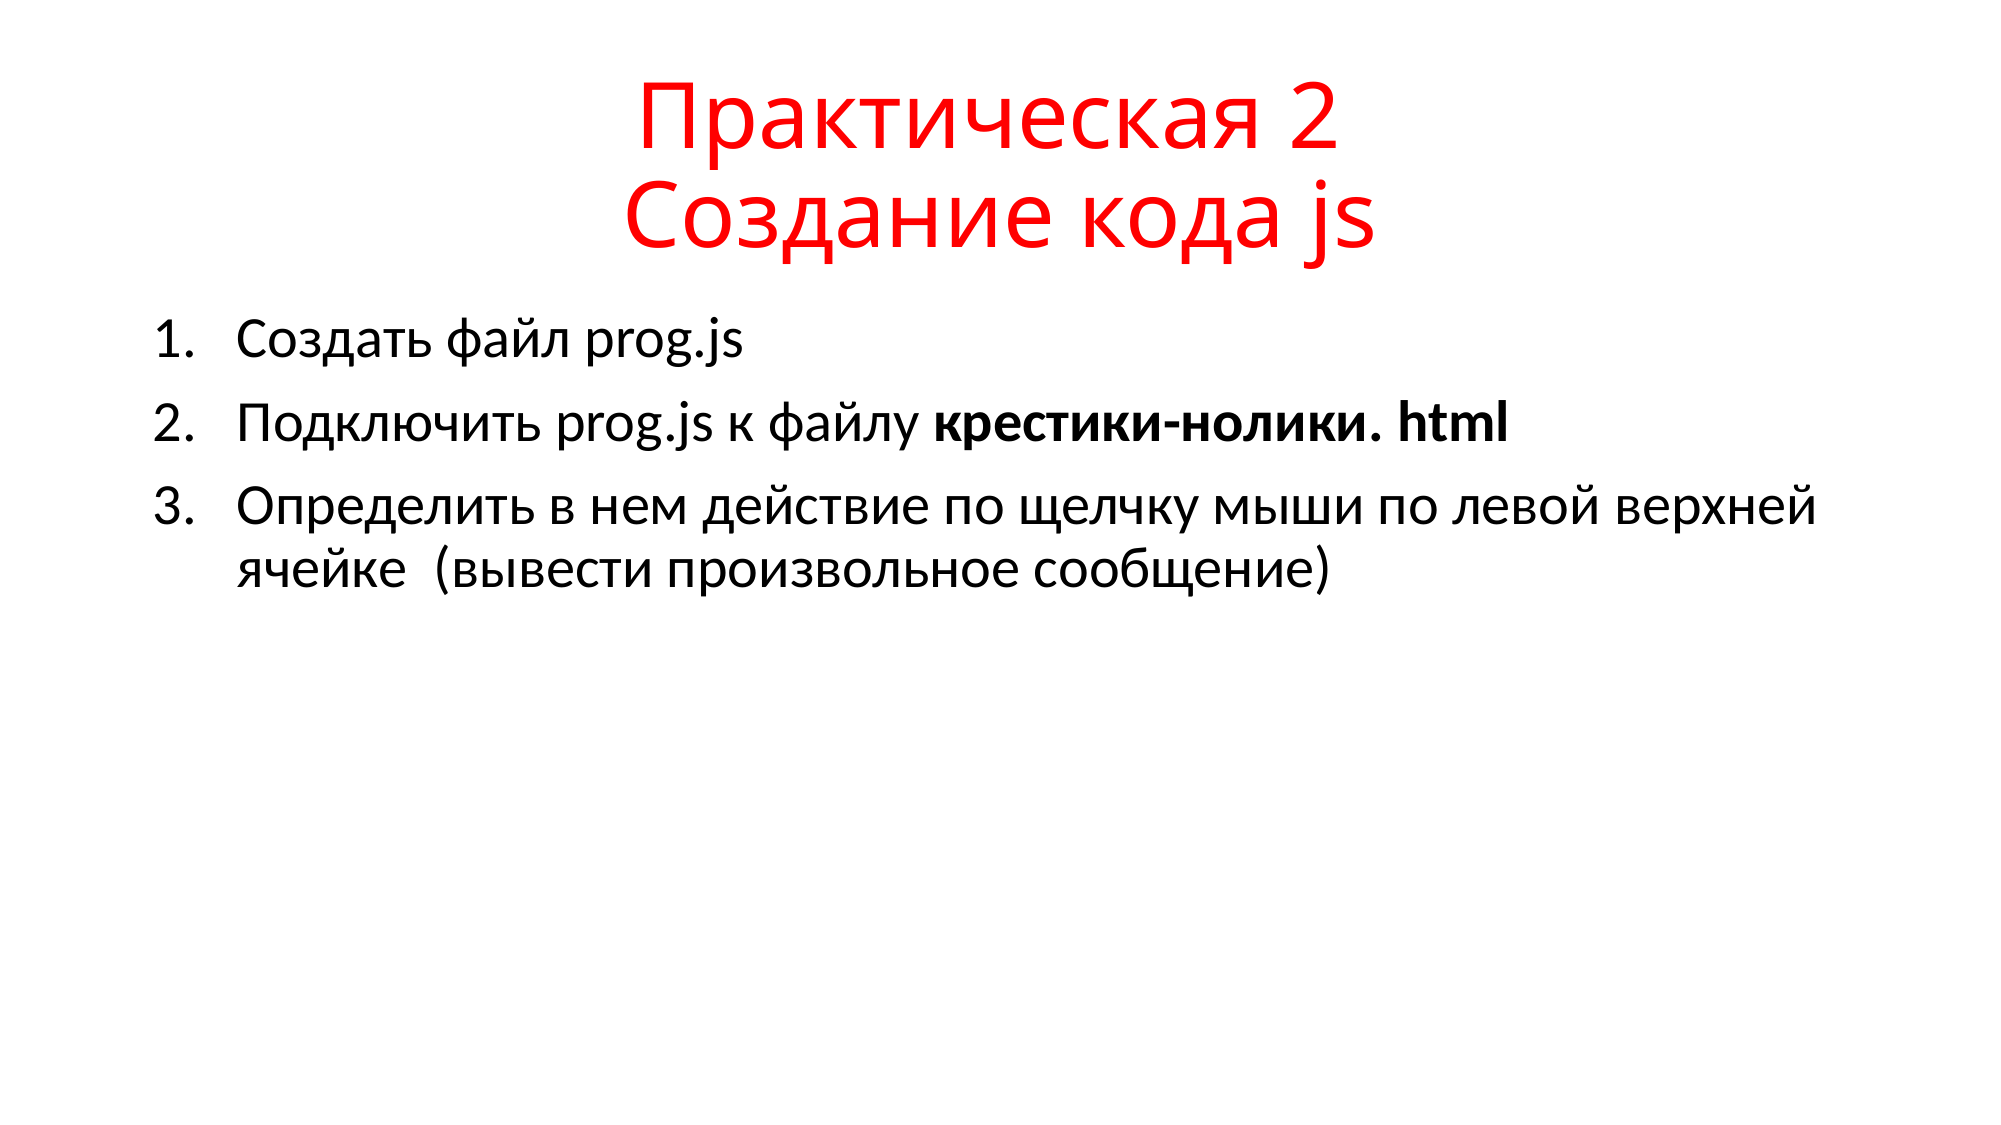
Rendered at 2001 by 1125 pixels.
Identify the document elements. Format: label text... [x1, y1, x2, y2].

list Создать файл prog.js Подключить prog.js к файлу крестики-нолики. html Определить в нем действие по щелчку мыши по левой верхней ячейке (вывести произвольное сообщение) [137, 299, 1863, 1014]
title Практическая 2 Создание кода js [137, 59, 1863, 278]
